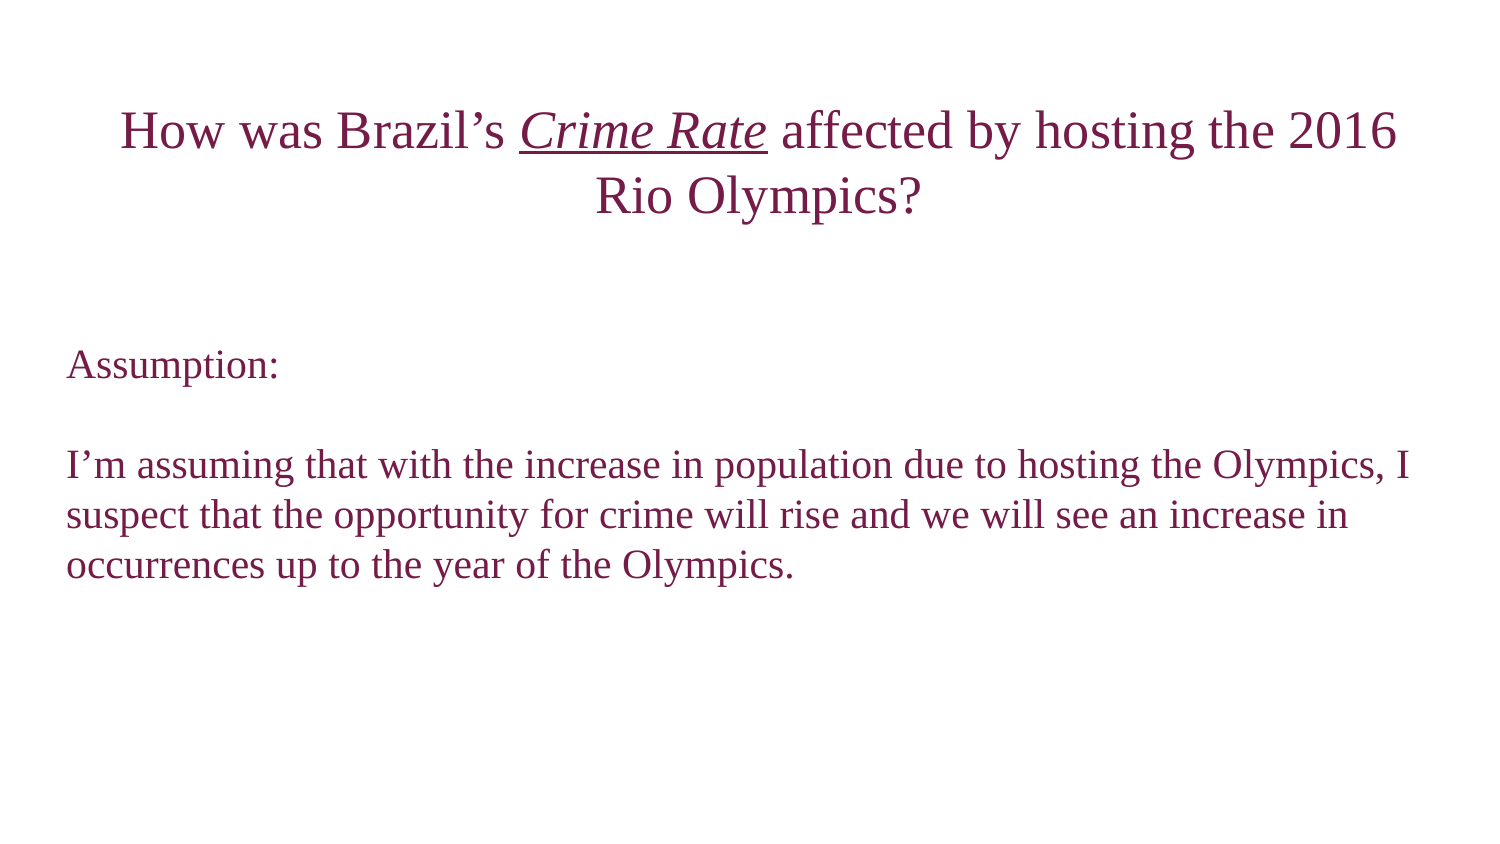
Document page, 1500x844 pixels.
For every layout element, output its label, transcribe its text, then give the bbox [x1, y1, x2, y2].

subtitle Assumption: I’m assuming that with the increase in population due to hosting the Olympics, I suspect that the opportunity for crime will rise and we will see an increase in occurrences up to the year of the Olympics. [51, 321, 1449, 651]
title How was Brazil’s Crime Rate affected by hosting the 2016 Rio Olympics? [60, 55, 1459, 263]
